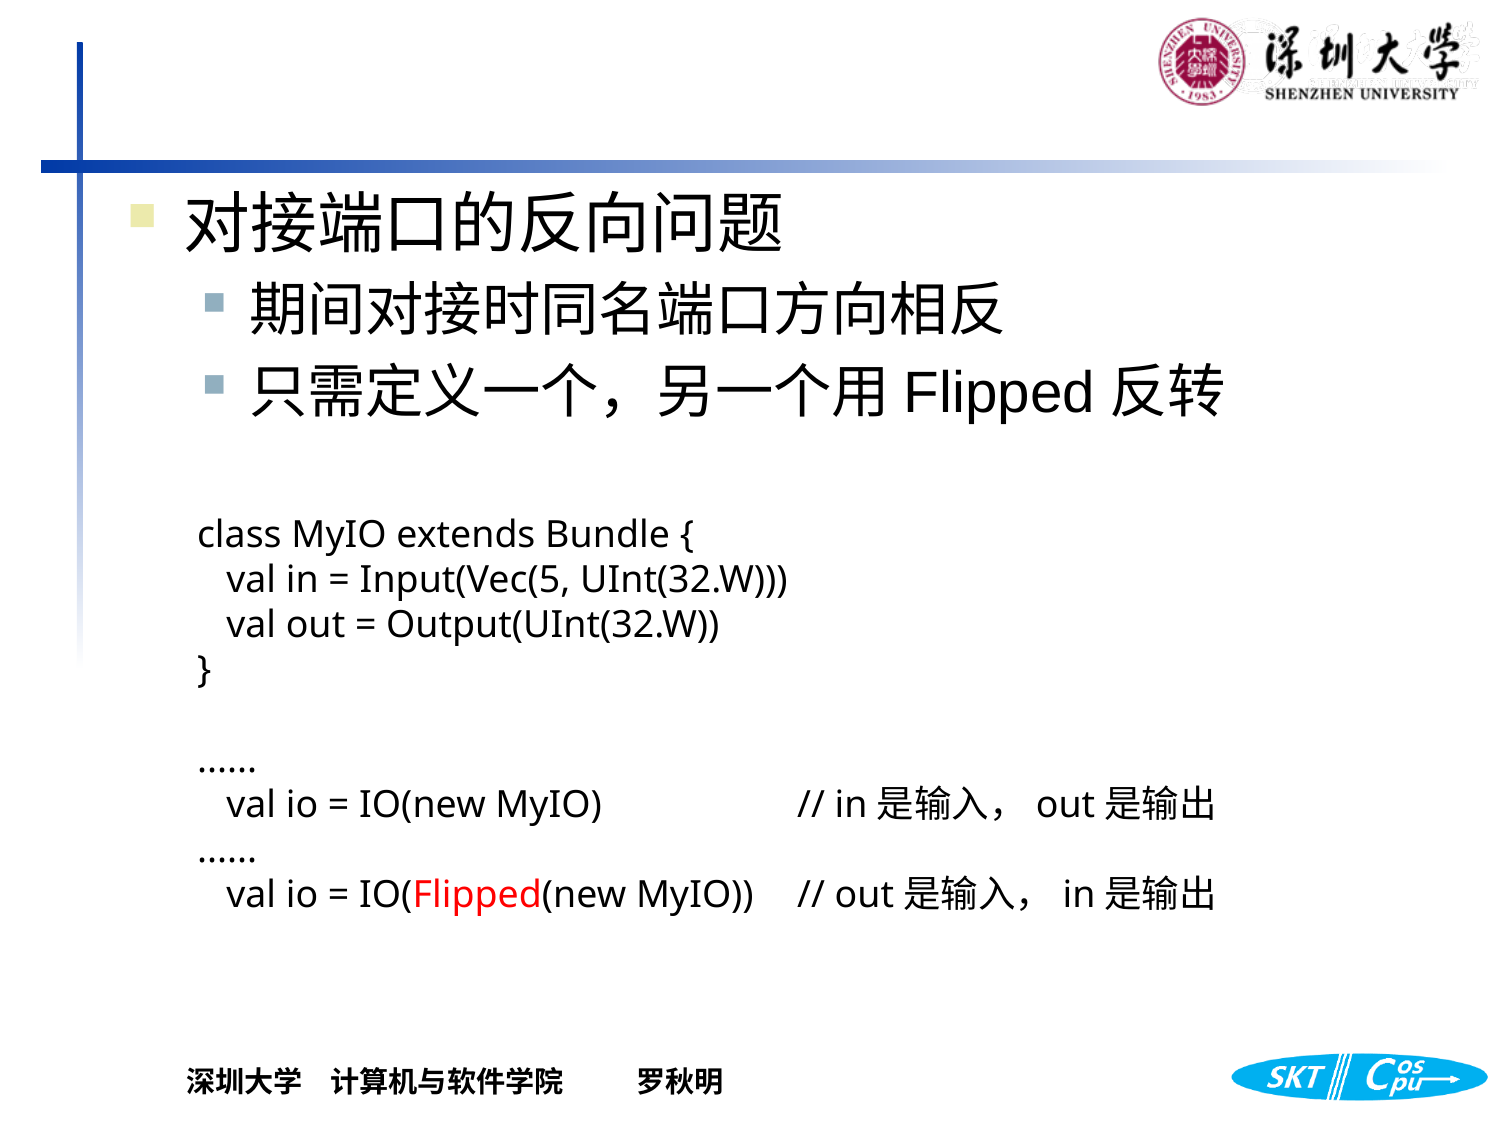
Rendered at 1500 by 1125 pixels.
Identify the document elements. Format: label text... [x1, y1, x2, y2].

text_box 对接端口的反向问题 期间对接时同名端口方向相反 只需定义一个，另一个用Flipped反转 [112, 172, 1469, 398]
picture [1227, 1051, 1489, 1102]
text_box class MyIO extends Bundle { val in = Input(Vec(5, UInt(32.W))) val out = Output(UInt(32.W)) } ...... val io = IO(new MyIO) // in是输入，out是输出 ...... val io = IO(Flipped(new MyIO)) // out是输入，in是输出 [182, 502, 1399, 923]
picture [1130, 7, 1500, 117]
